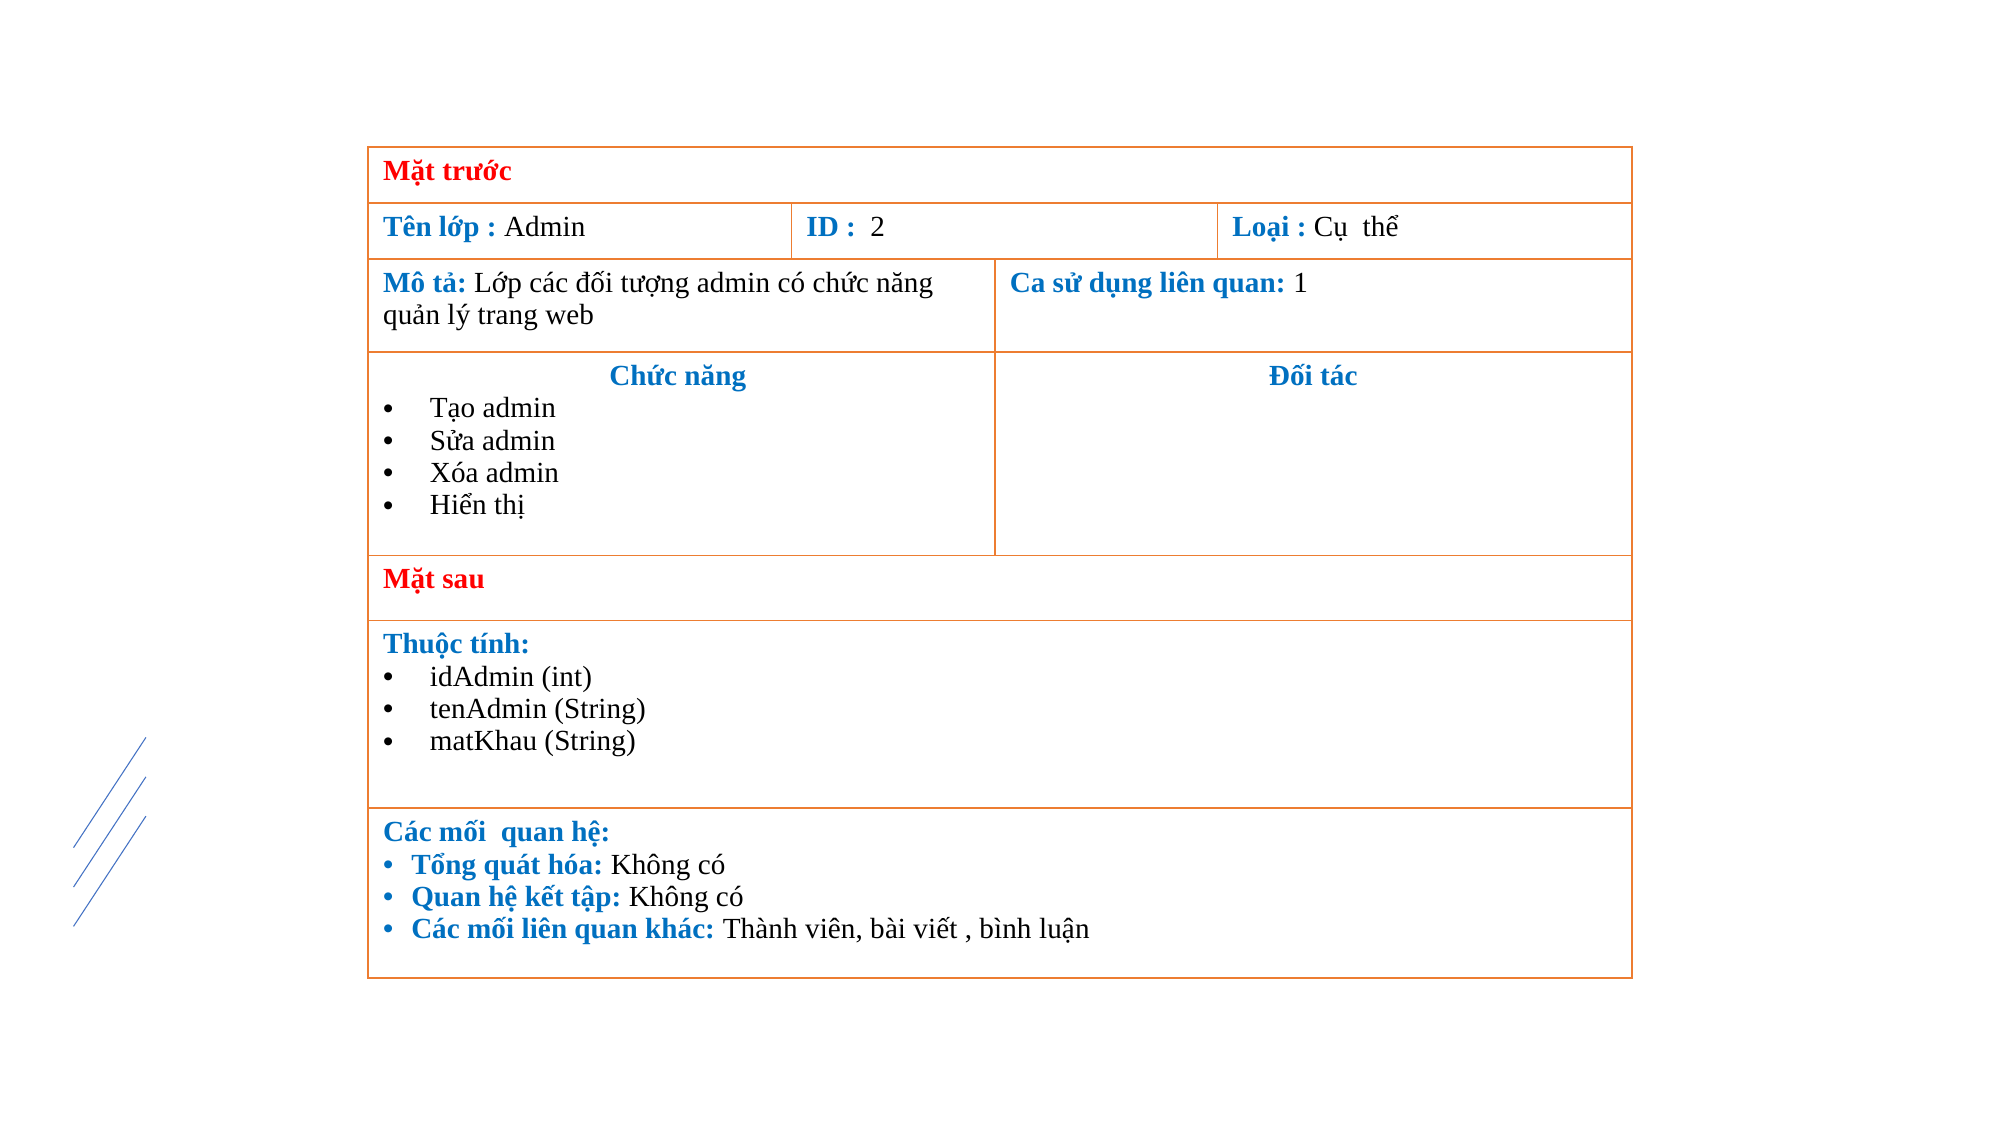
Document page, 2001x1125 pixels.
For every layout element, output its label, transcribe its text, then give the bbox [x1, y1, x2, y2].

table_cell Đối tác [996, 353, 1631, 555]
table_cell Ca sử dụng liên quan: 1 [996, 260, 1631, 351]
table_cell Loại : Cụ thể [1218, 204, 1631, 258]
table_cell Mô tả: Lớp các đối tượng admin có chức năng quản lý trang web [369, 260, 994, 351]
table_cell Chức năng Tạo admin Sửa admin Xóa admin Hiển thị [369, 353, 994, 555]
table_cell Tên lớp : Admin [369, 204, 791, 258]
table_cell Các mối quan hệ: Tổng quát hóa: Không có Quan hệ kết tập: Không có Các mối liên quan khác: Thành viên, bài viết , bình luận [369, 809, 1631, 977]
table_cell ID : 2 [792, 204, 1217, 258]
table_cell Mặt sau [369, 556, 1631, 620]
table_cell Thuộc tính: idAdmin (int) tenAdmin (String) matKhau (String) [369, 621, 1631, 807]
table_header Mặt trước [369, 148, 1631, 202]
